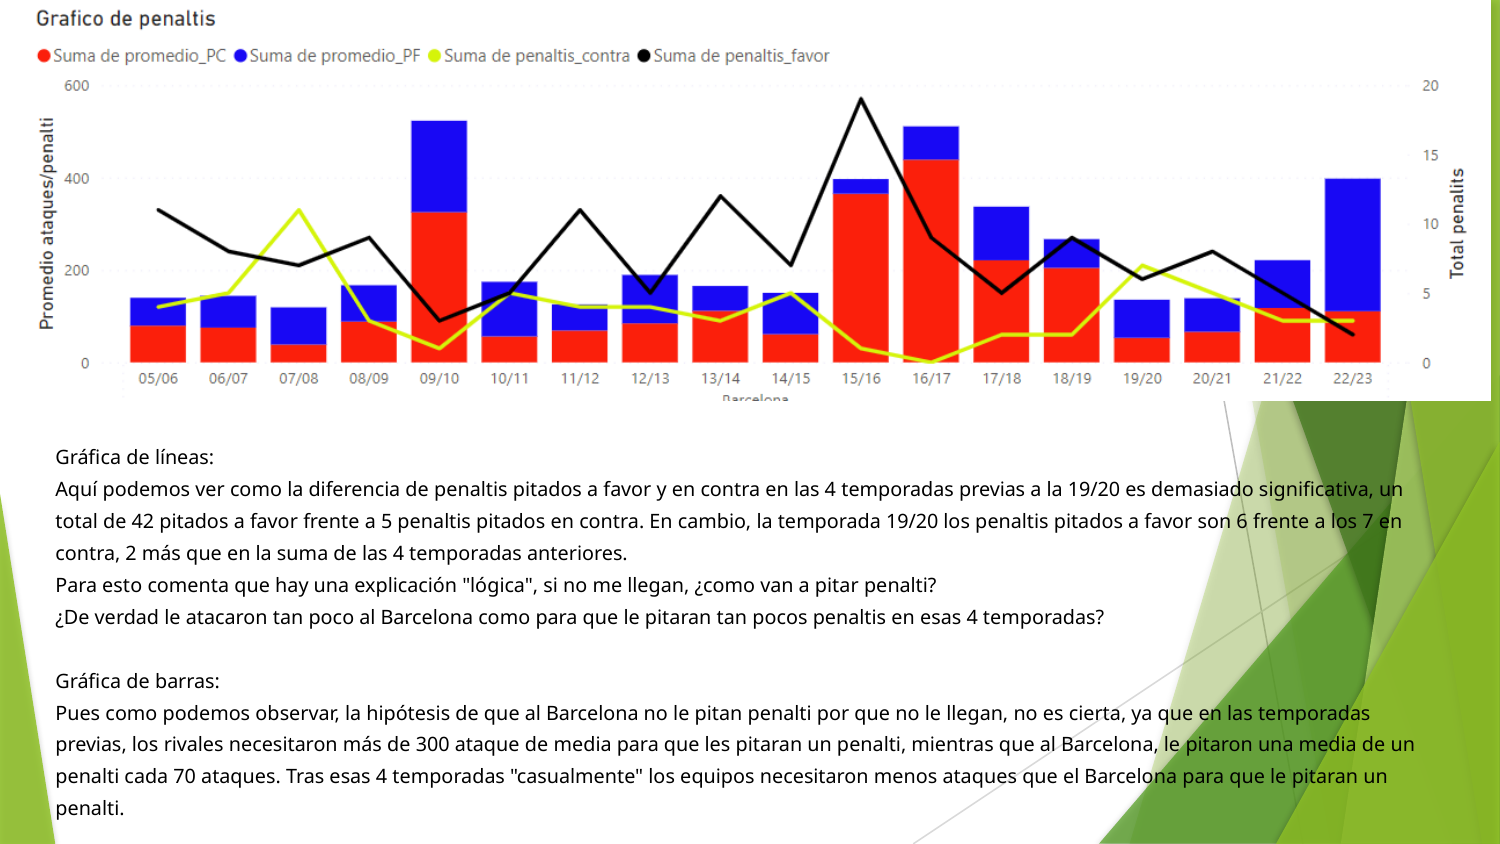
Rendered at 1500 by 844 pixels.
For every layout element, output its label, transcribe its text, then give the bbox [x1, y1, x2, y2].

picture [24, 0, 1492, 401]
list Gráfica de líneas: Aquí podemos ver como la diferencia de penaltis pitados a favor y en contra en las 4 temporadas previas a la 19/20 es demasiado significativa, un total de 42 pitados a favor frente a 5 penaltis pitados en contra. En cambio, la temporada 19/20 los penaltis pitados a favor son 6 frente a los 7 en contra, 2 más que en la suma de las 4 temporadas anteriores. Para esto comenta que hay una explicación "lógica", si no me llegan, ¿como van a pitar penalti? ¿De verdad le atacaron tan poco al Barcelona como para que le pitaran tan pocos penaltis en esas 4 temporadas? Gráfica de barras: Pues como podemos observar, la hipótesis de que al Barcelona no le pitan penalti por que no le llegan, no es cierta, ya que en las temporadas previas, los rivales necesitaron más de 300 ataque de media para que les pitaran un penalti, mientras que al Barcelona, le pitaron una media de un penalti cada 70 ataques. Tras esas 4 temporadas "casualmente" los equipos necesitaron menos ataques que el Barcelona para que le pitaran un penalti. [40, 421, 1438, 844]
